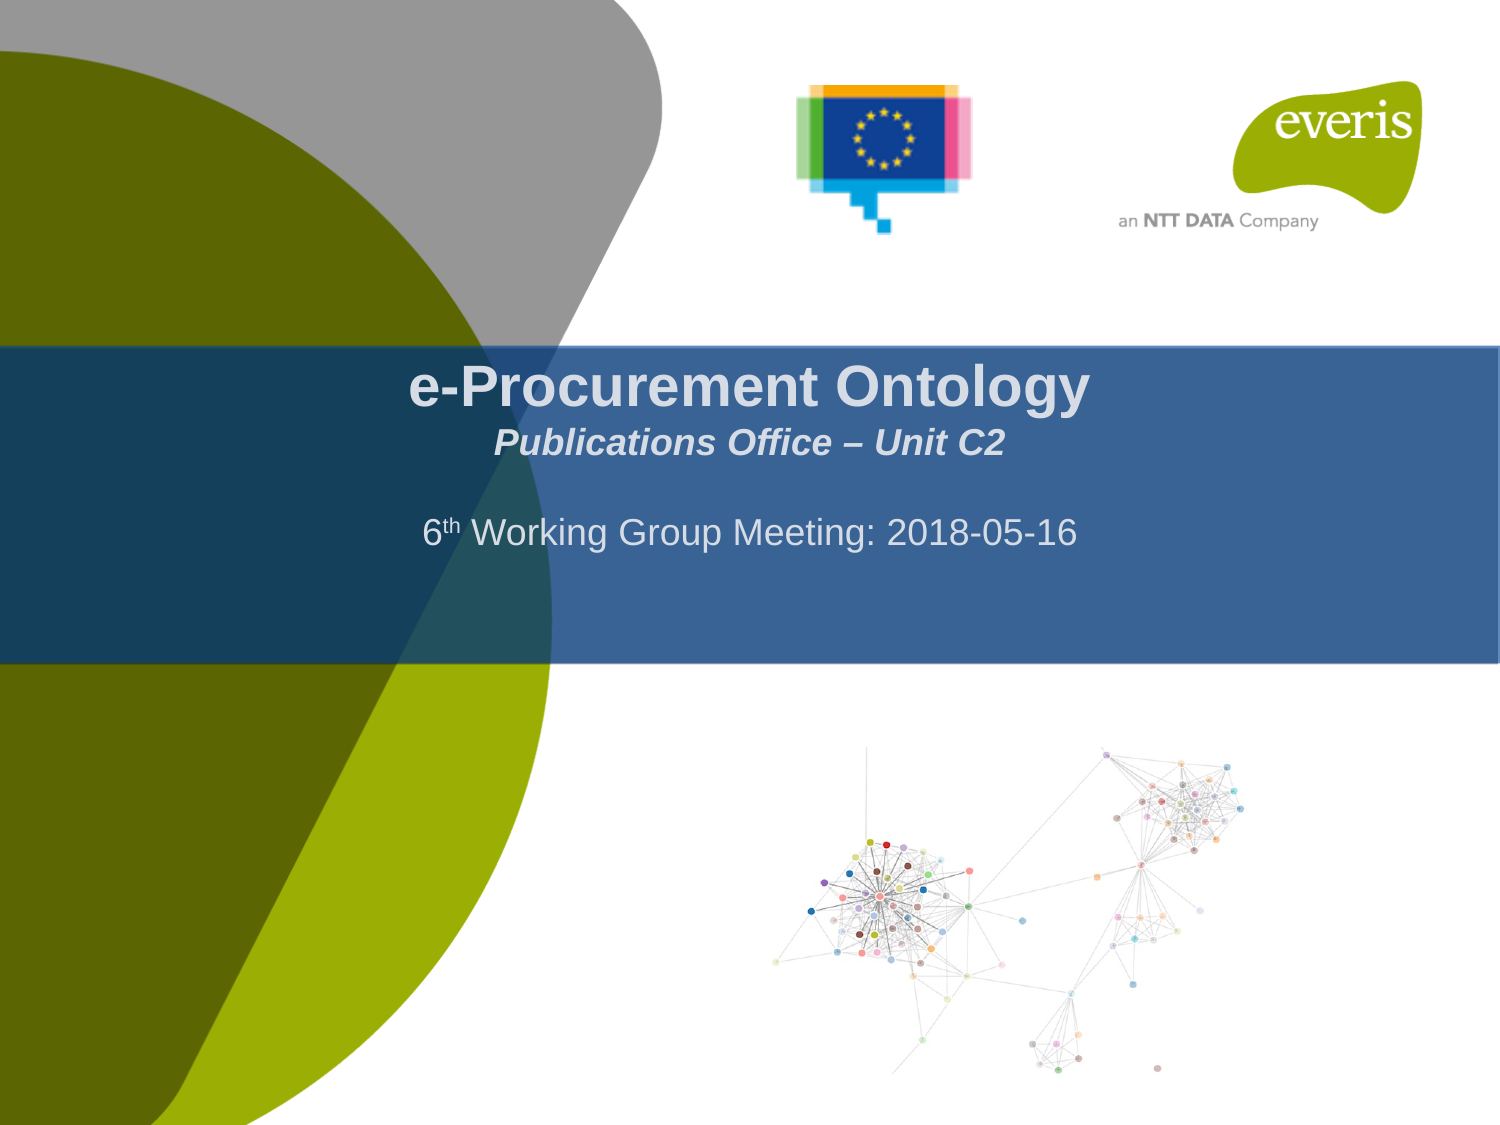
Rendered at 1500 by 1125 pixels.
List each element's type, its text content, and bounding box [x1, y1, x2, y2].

picture [0, 0, 1498, 340]
text_box e-Procurement Ontology Publications Office – Unit C2 6th Working Group Meeting: 2018-05-16 [0, 340, 1500, 561]
picture [0, 664, 1498, 1125]
